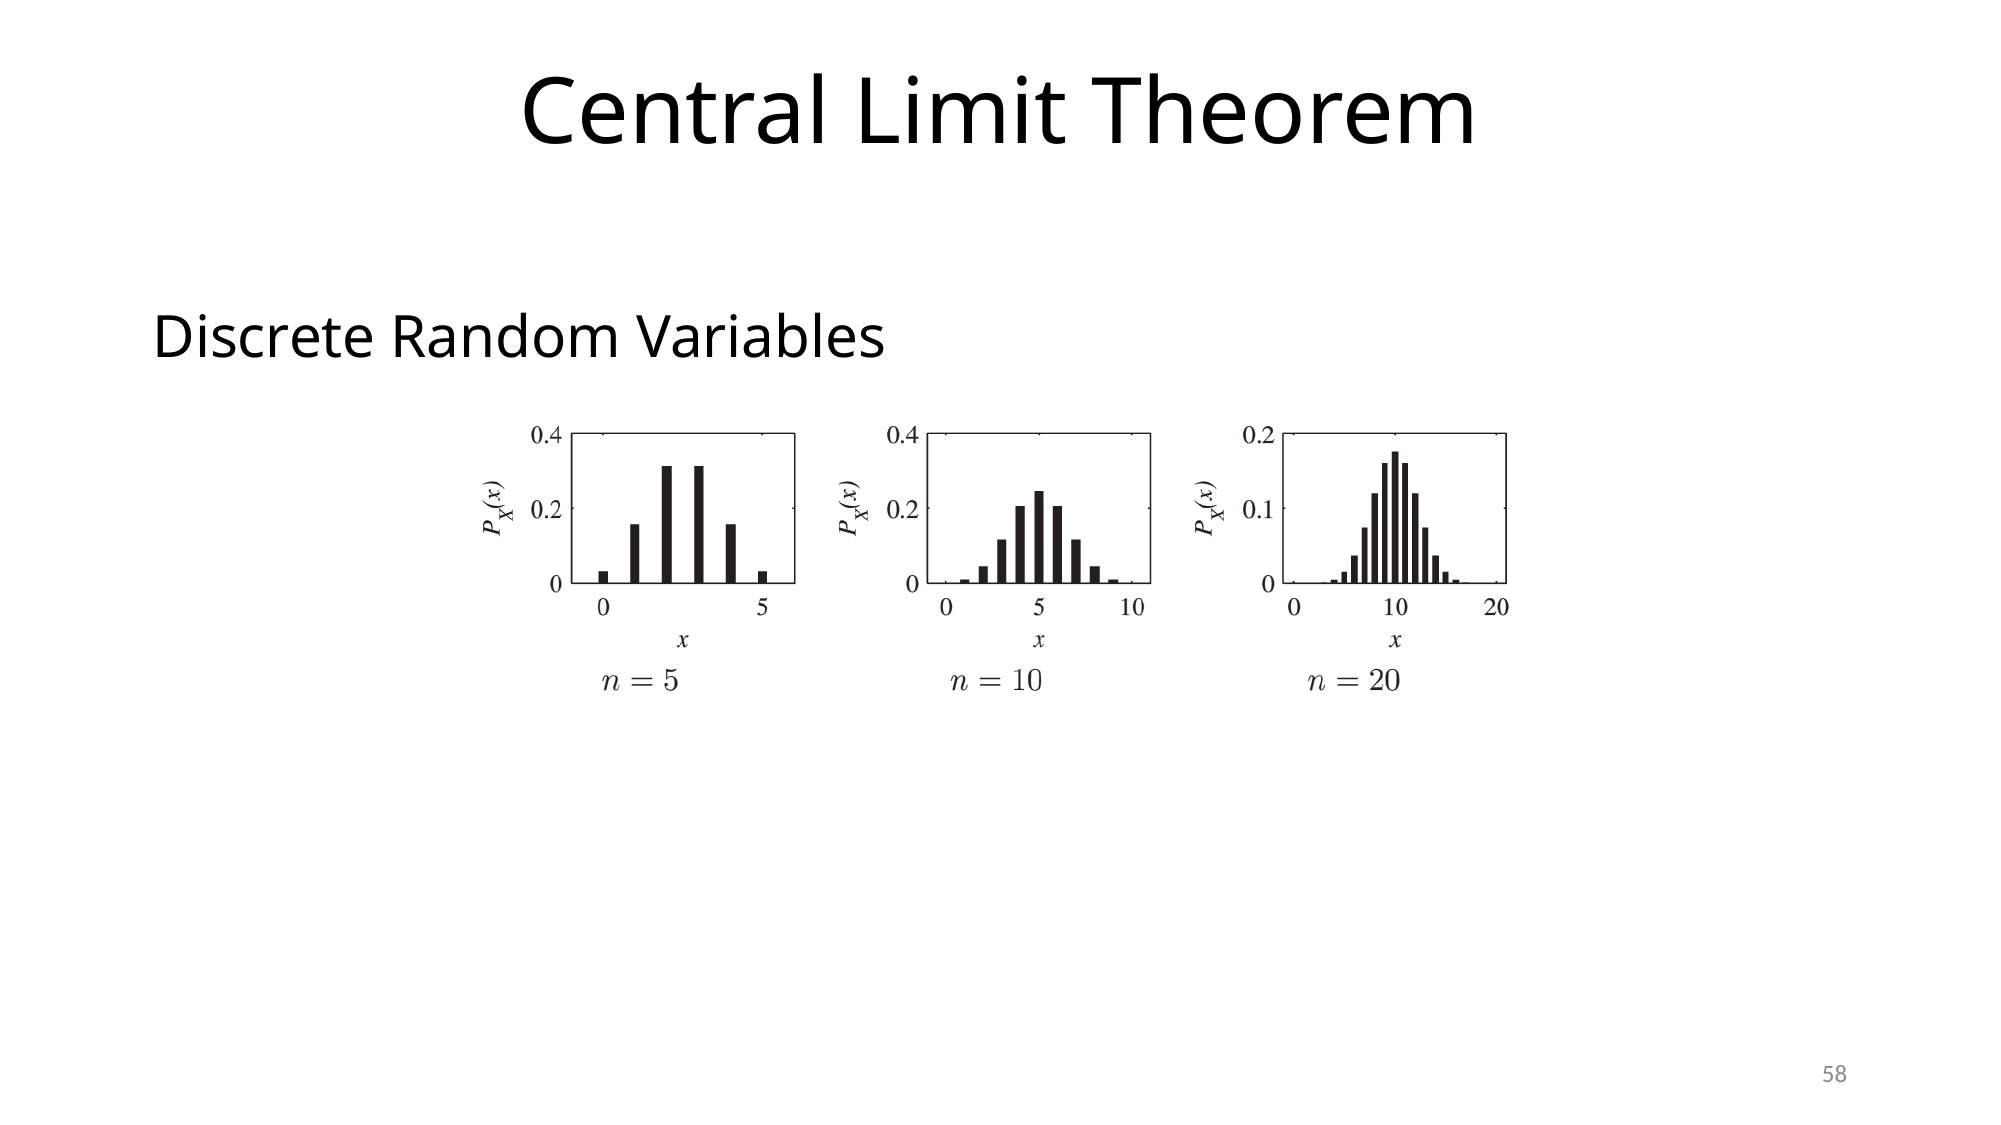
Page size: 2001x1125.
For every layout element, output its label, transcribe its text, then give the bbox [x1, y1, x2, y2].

slide_number 58 [1412, 1042, 1863, 1103]
title Central Limit Theorem [137, 59, 1863, 278]
picture [458, 411, 1542, 714]
